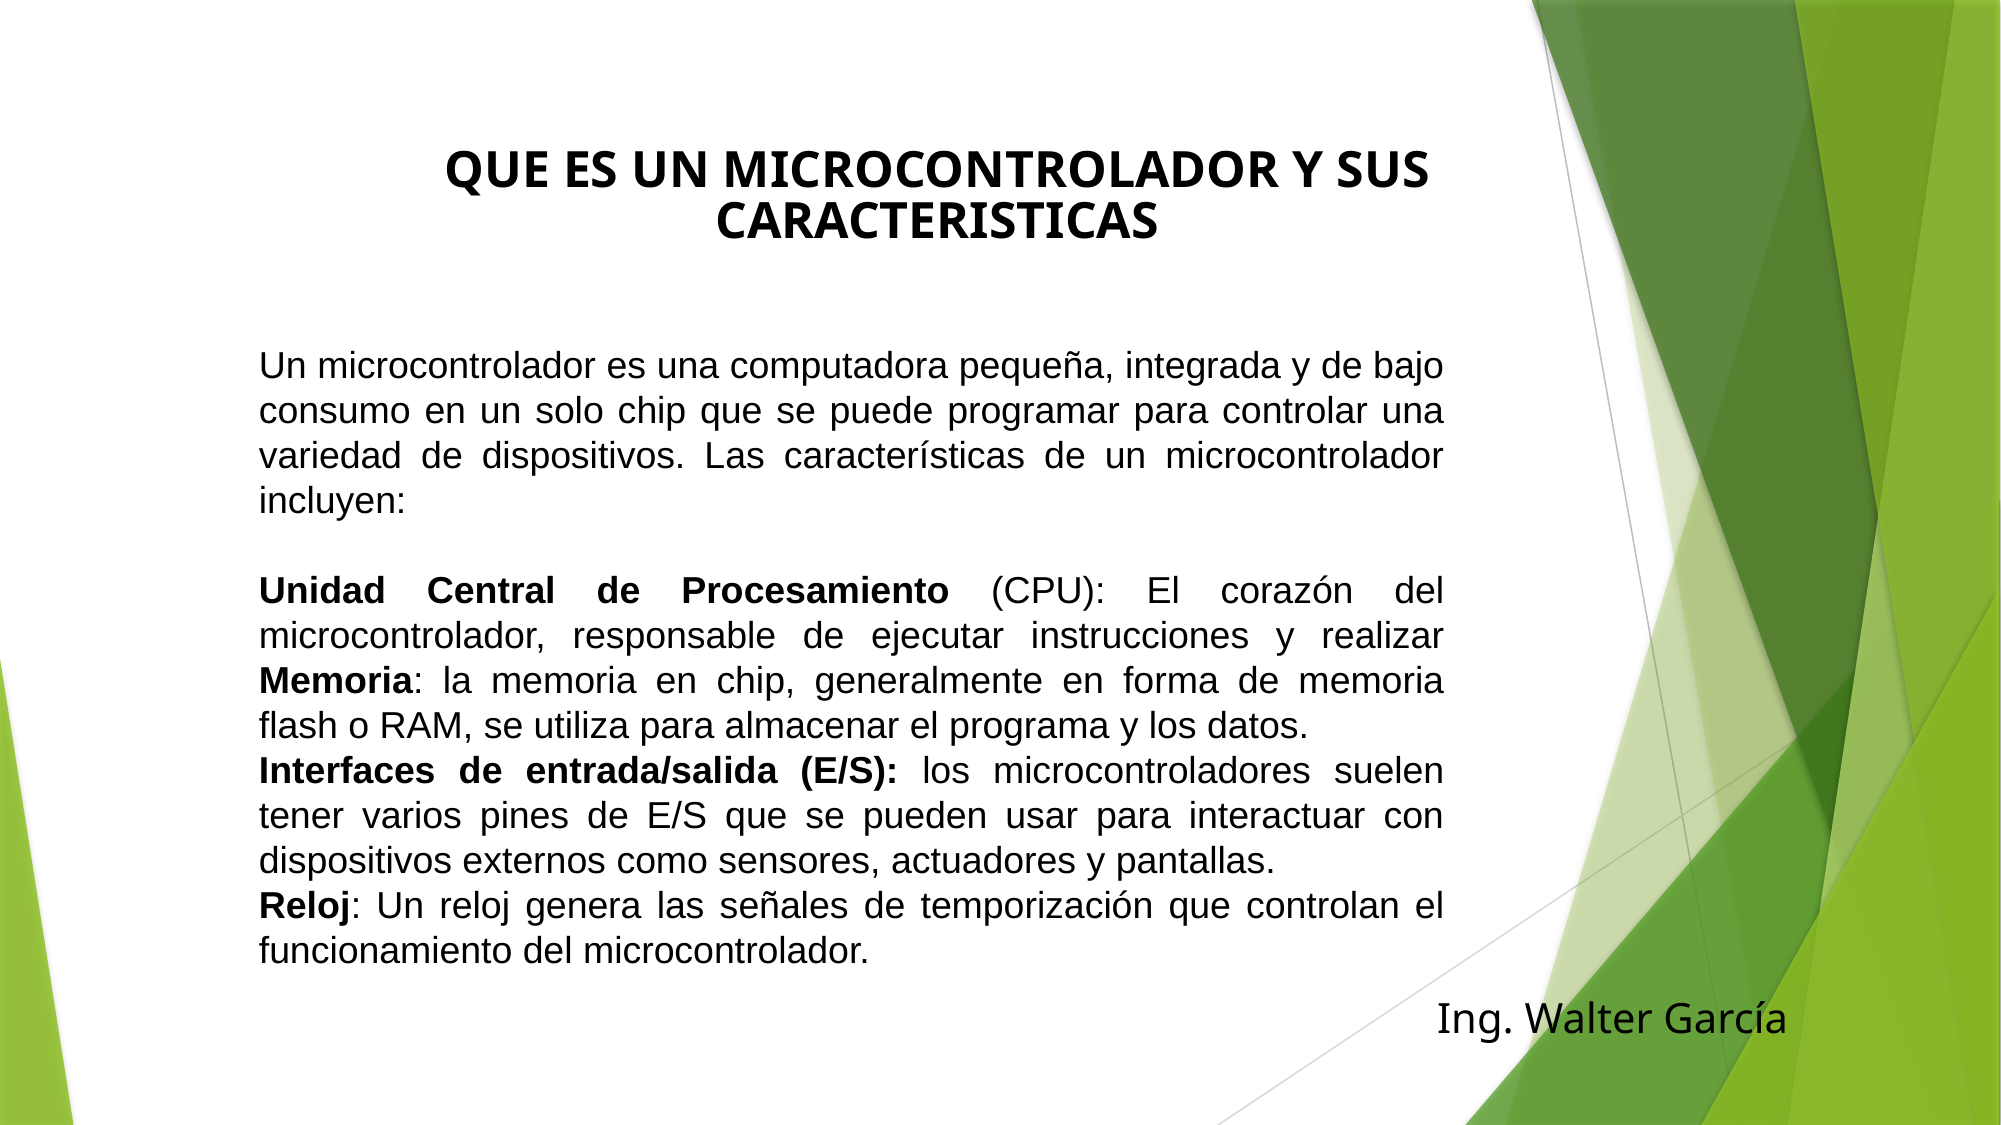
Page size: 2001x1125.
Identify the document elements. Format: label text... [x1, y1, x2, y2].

text_box Ing. Walter García [1414, 990, 1944, 1051]
text_box Un microcontrolador es una computadora pequeña, integrada y de bajo consumo en un solo chip que se puede programar para controlar una variedad de dispositivos. Las características de un microcontrolador incluyen: Unidad Central de Procesamiento (CPU): El corazón del microcontrolador, responsable de ejecutar instrucciones y realizar Memoria: la memoria en chip, generalmente en forma de memoria flash o RAM, se utiliza para almacenar el programa y los datos. Interfaces de entrada/salida (E/S): los microcontroladores suelen tener varios pines de E/S que se pueden usar para interactuar con dispositivos externos como sensores, actuadores y pantallas. Reloj: Un reloj genera las señales de temporización que controlan el funcionamiento del microcontrolador. [244, 333, 1459, 978]
title Que es un microcontrolador y sus caracteristicas [291, 104, 1584, 257]
